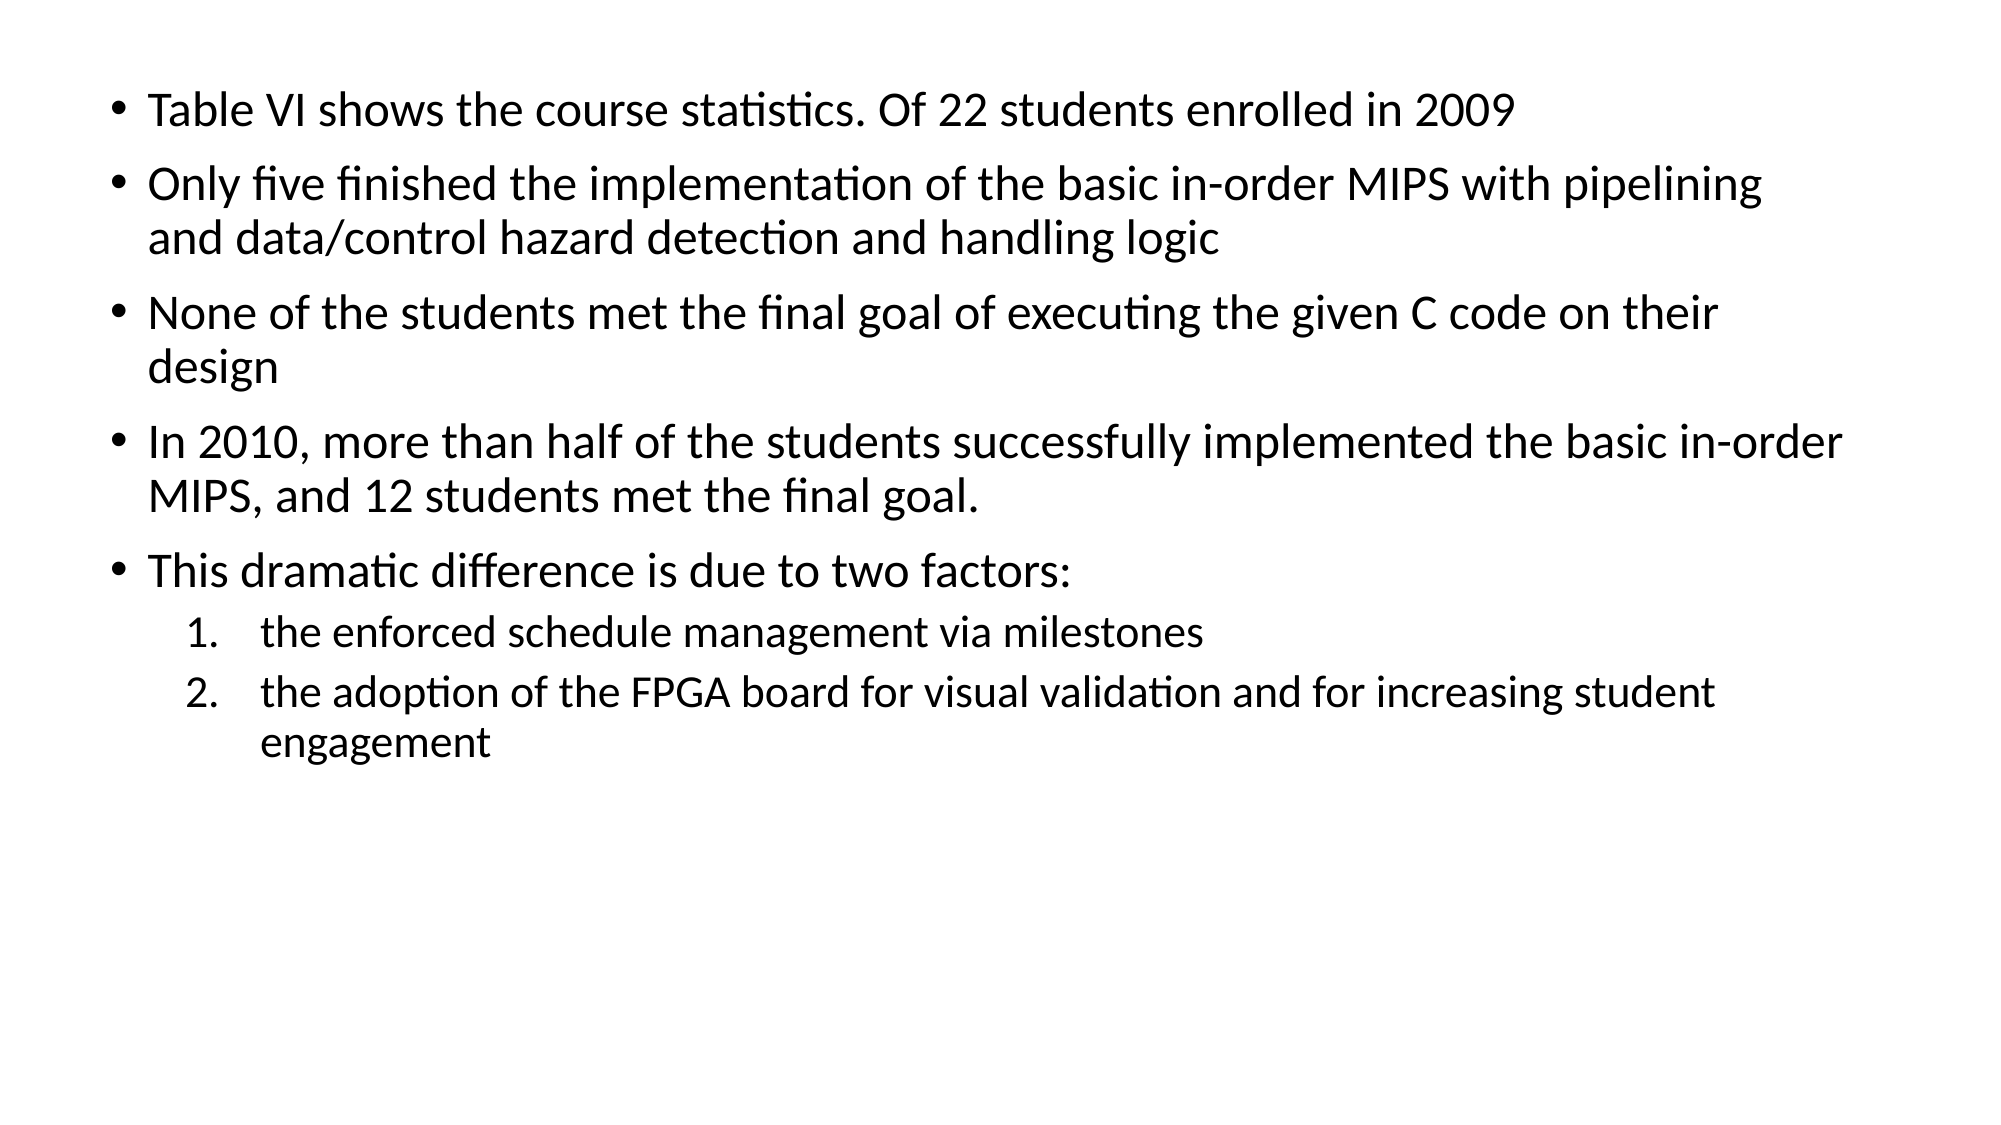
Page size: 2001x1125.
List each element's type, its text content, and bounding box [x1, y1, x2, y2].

list Table VI shows the course statistics. Of 22 students enrolled in 2009 Only five finished the implementation of the basic in-order MIPS with pipelining and data/control hazard detection and handling logic None of the students met the final goal of executing the given C code on their design In 2010, more than half of the students successfully implemented the basic in-order MIPS, and 12 students met the final goal. This dramatic difference is due to two factors: the enforced schedule management via milestones the adoption of the FPGA board for visual validation and for increasing student engagement [95, 75, 1863, 1014]
